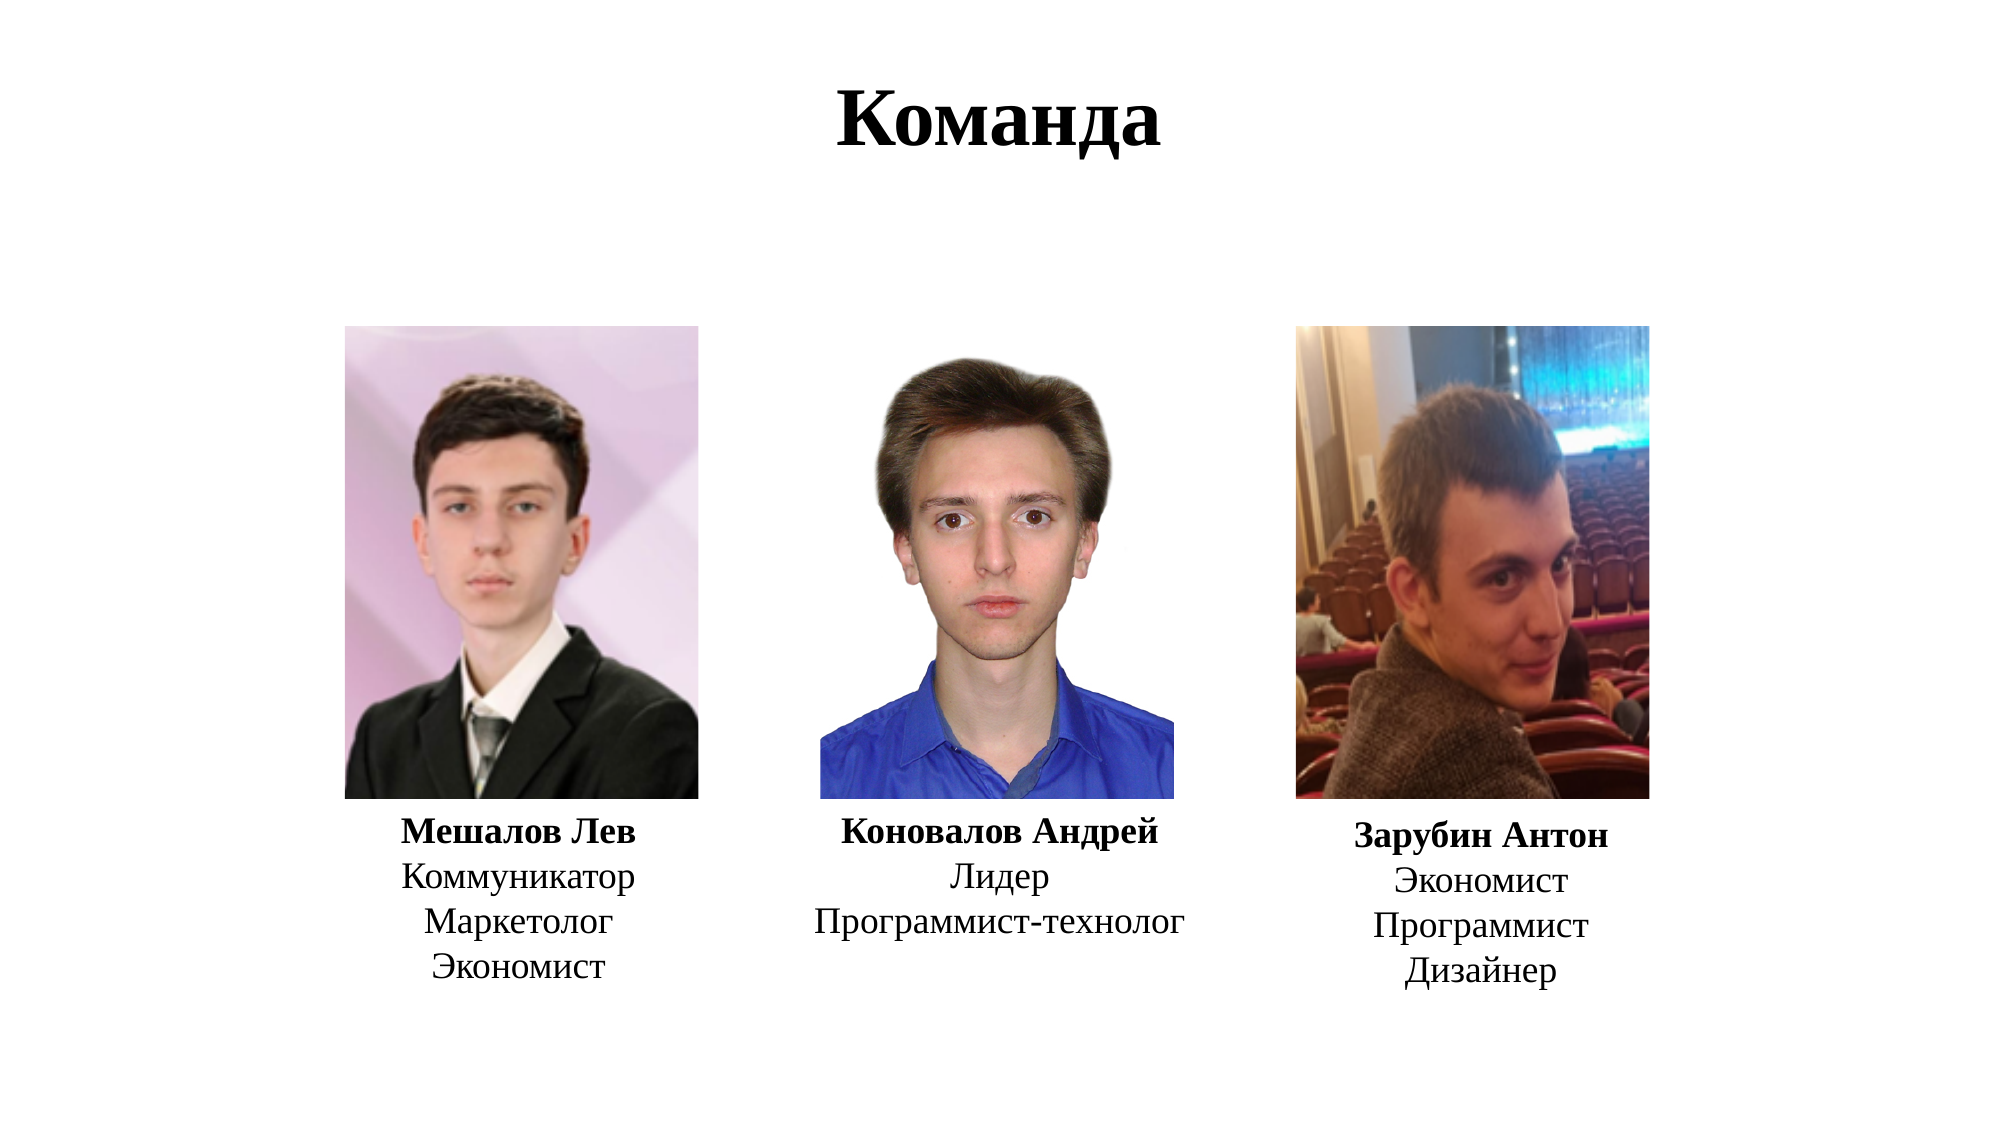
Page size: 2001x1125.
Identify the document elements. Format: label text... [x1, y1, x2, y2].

picture [1295, 326, 1650, 799]
picture [344, 326, 548, 799]
text_box Мешалов Лев Коммуникатор Маркетолог Экономист [66, 798, 971, 993]
text_box Зарубин Антон Экономист Программист Дизайнер [1029, 802, 1933, 1043]
text_box Команда [66, 54, 1933, 170]
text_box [548, 326, 1452, 950]
